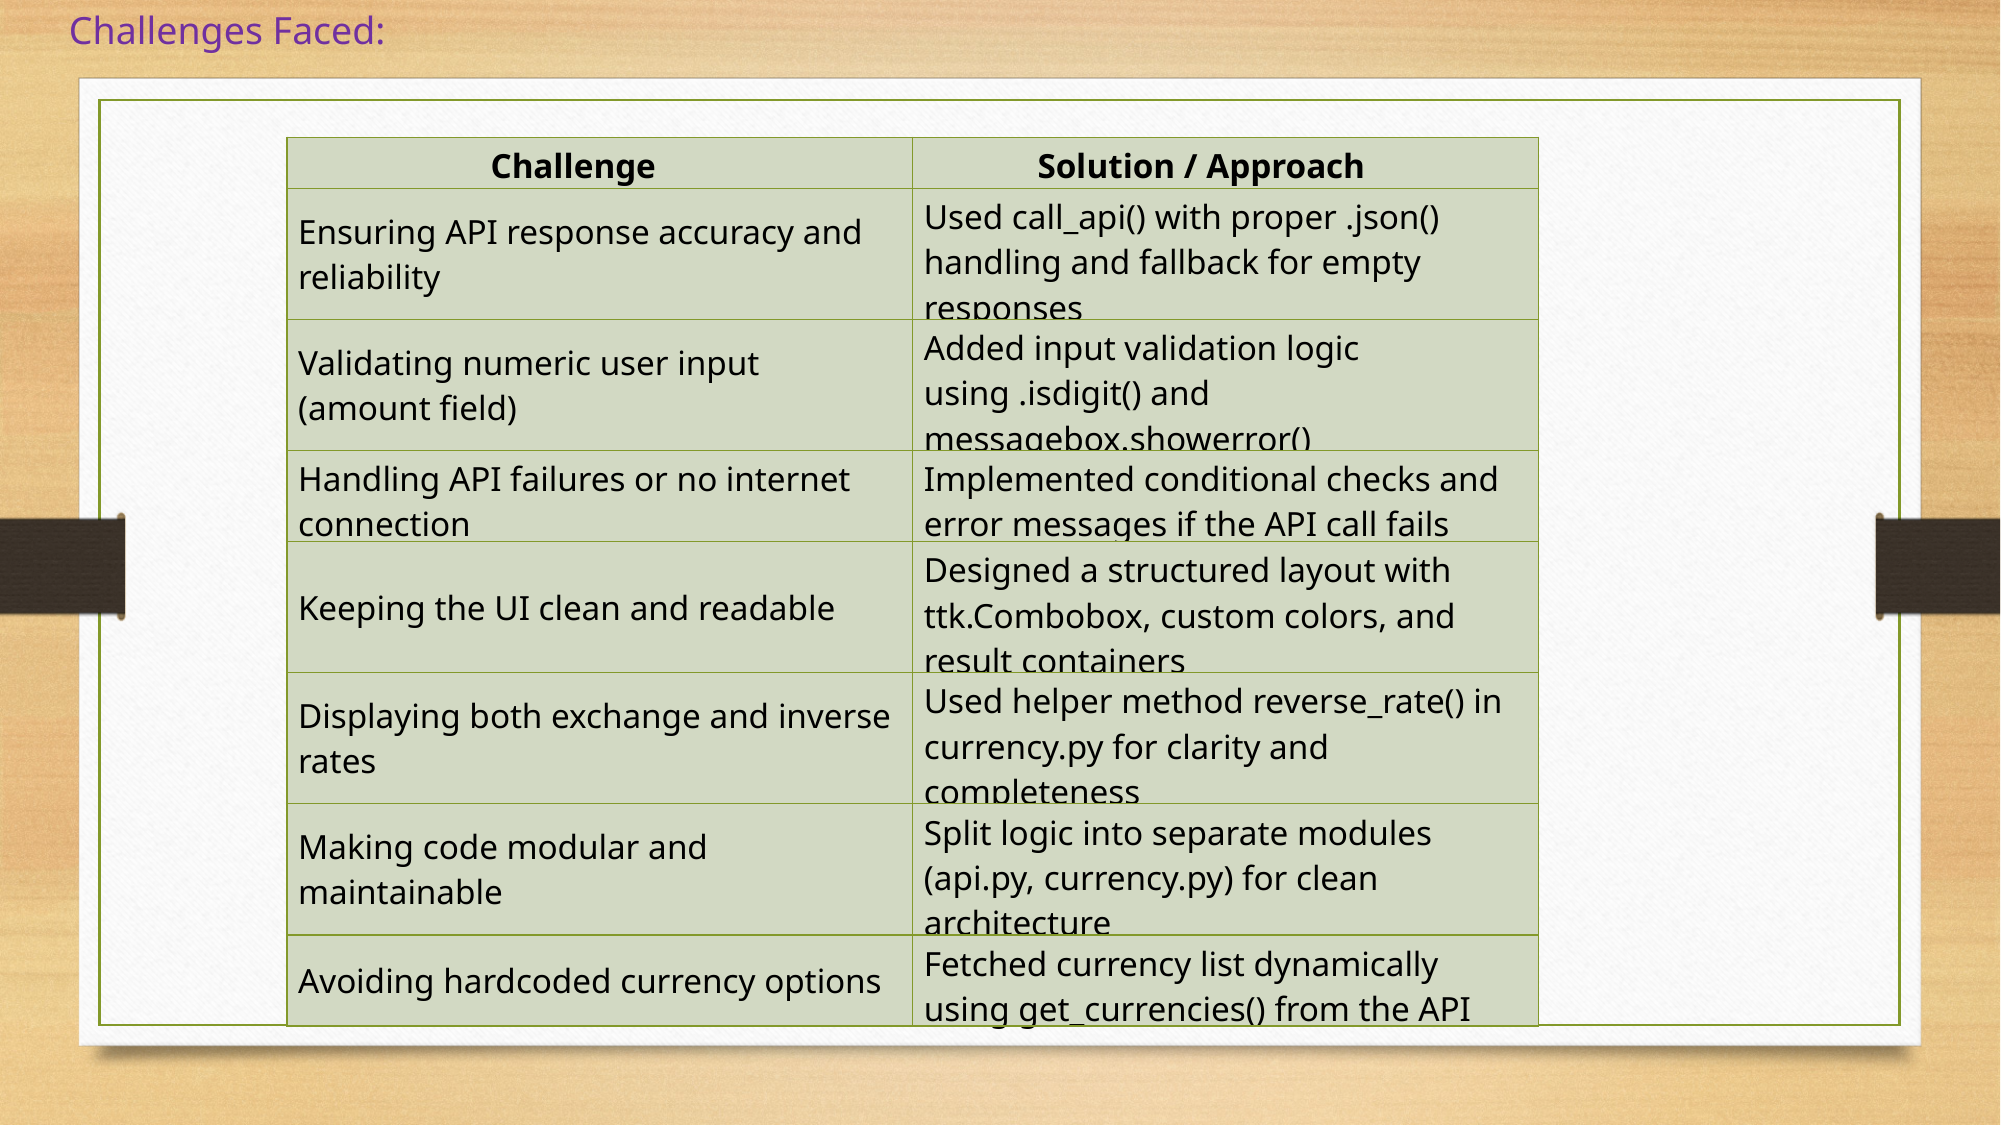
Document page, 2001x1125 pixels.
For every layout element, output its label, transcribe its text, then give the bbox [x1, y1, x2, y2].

table_cell Ensuring API response accuracy and reliability [288, 189, 912, 319]
table_cell Used helper method reverse_rate() in currency.py for clarity and completeness [913, 673, 1538, 803]
text_box Challenges Faced: [54, 0, 1055, 60]
table_cell Handling API failures or no internet connection [288, 451, 912, 541]
table_header Challenge [288, 138, 912, 188]
table_cell Validating numeric user input (amount field) [288, 320, 912, 450]
picture [0, 0, 2001, 1125]
table_cell Used call_api() with proper .json() handling and fallback for empty responses [913, 189, 1538, 319]
table_cell Displaying both exchange and inverse rates [288, 673, 912, 803]
table_cell Added input validation logic using .isdigit() and messagebox.showerror() [913, 320, 1538, 450]
table_cell Keeping the UI clean and readable [288, 542, 912, 672]
table_cell Designed a structured layout with ttk.Combobox, custom colors, and result containers [913, 542, 1538, 672]
table_cell Implemented conditional checks and error messages if the API call fails [913, 451, 1538, 541]
table_cell Split logic into separate modules (api.py, currency.py) for clean architecture [913, 804, 1538, 934]
table_cell Fetched currency list dynamically using get_currencies() from the API [913, 936, 1538, 1025]
table_cell Making code modular and maintainable [288, 804, 912, 934]
table_header Solution / Approach [913, 138, 1538, 188]
table_cell Avoiding hardcoded currency options [288, 936, 912, 1025]
